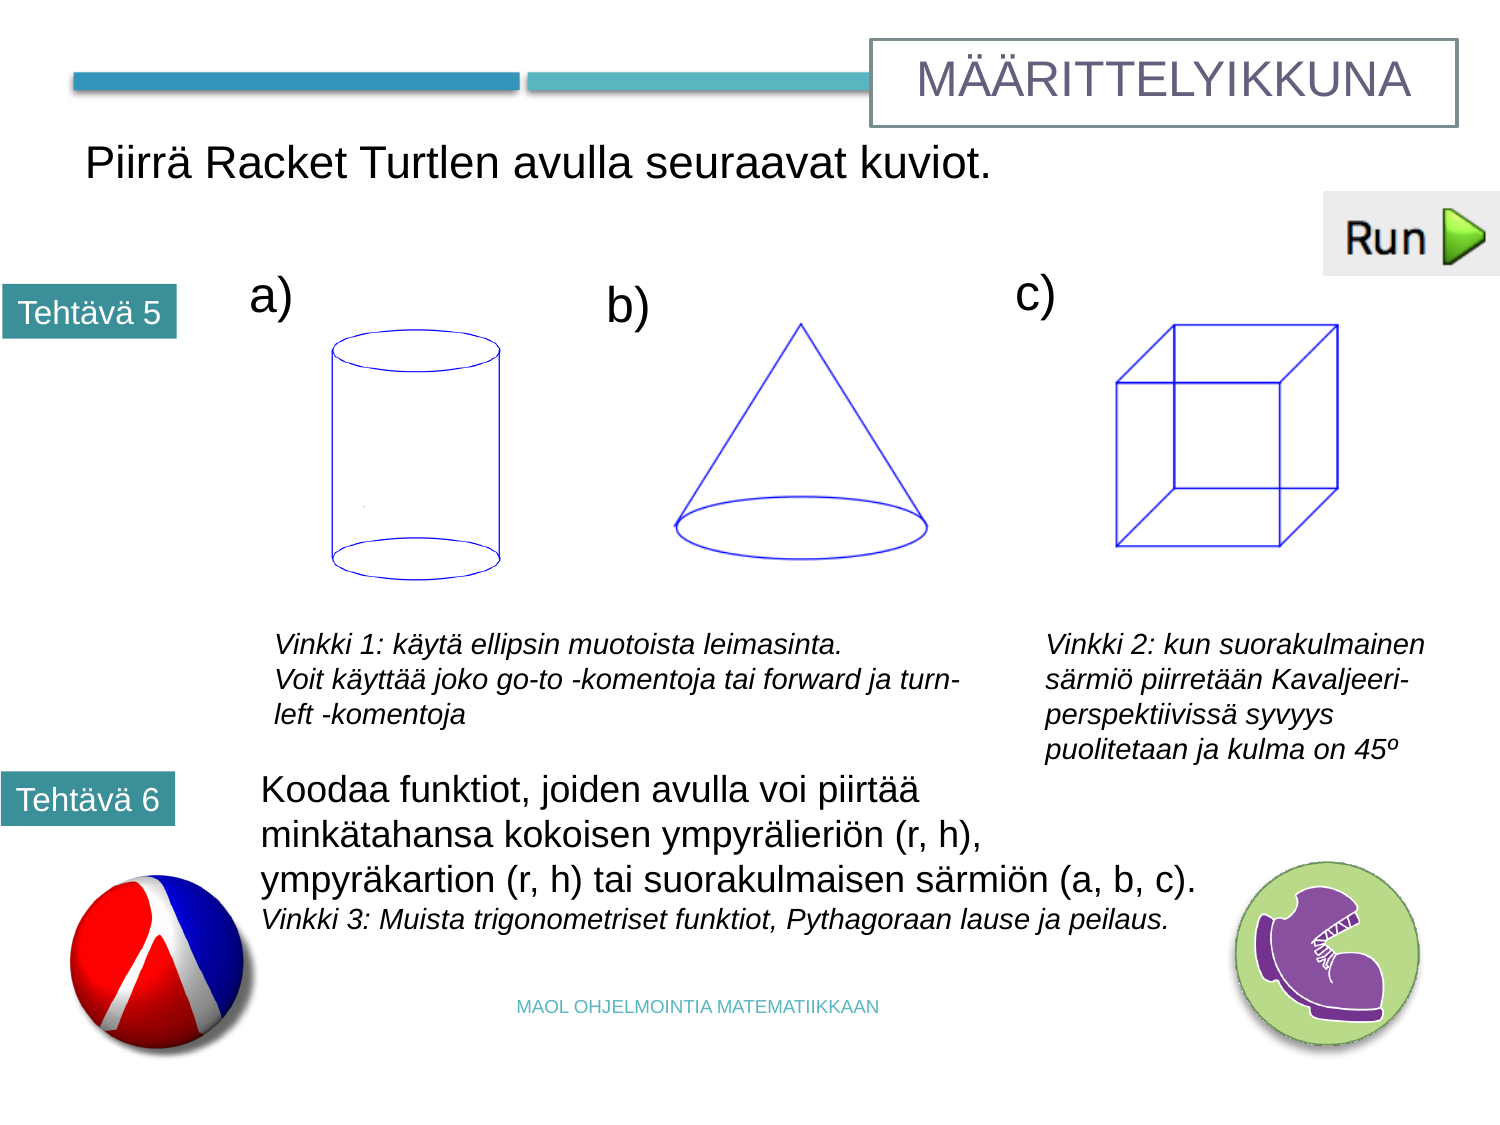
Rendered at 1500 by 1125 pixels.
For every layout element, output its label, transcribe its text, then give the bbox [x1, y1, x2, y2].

picture [308, 322, 512, 587]
text_box Vinkki 1: käytä ellipsin muotoista leimasinta. Voit käyttää joko go-to -komentoja tai forward ja turn-left -komentoja [259, 617, 1010, 738]
text_box Tehtävä 6 [0, 771, 176, 826]
text_box c) [1001, 253, 1073, 328]
picture [1200, 839, 1447, 1068]
text_box Koodaa funktiot, joiden avulla voi piirtää minkätahansa kokoisen ympyrälieriön (r, h), ympyräkartion (r, h) tai suorakulmaisen särmiön (a, b, c). Vinkki 3: Muista trigonometriset funktiot, Pythagoraan lause ja peilaus. [245, 757, 1223, 943]
text_box a) [234, 255, 309, 331]
picture [1323, 190, 1500, 277]
picture [53, 858, 260, 1066]
text_box Tehtävä 5 [2, 283, 177, 339]
text_box Vinkki 2: kun suorakulmainen särmiö piirretään Kavaljeeri- perspektiivissä syvyys puolitetaan ja kulma on 45º [1030, 617, 1495, 773]
text_box MÄÄRITTELYIKKUNA [869, 38, 1459, 128]
footer MAOL Ohjelmointia matematiikkaan [265, 976, 895, 1037]
picture [1086, 309, 1357, 565]
picture [649, 292, 949, 578]
text_box Piirrä Racket Turtlen avulla seuraavat kuviot. [70, 125, 1447, 251]
text_box b) [591, 265, 666, 340]
